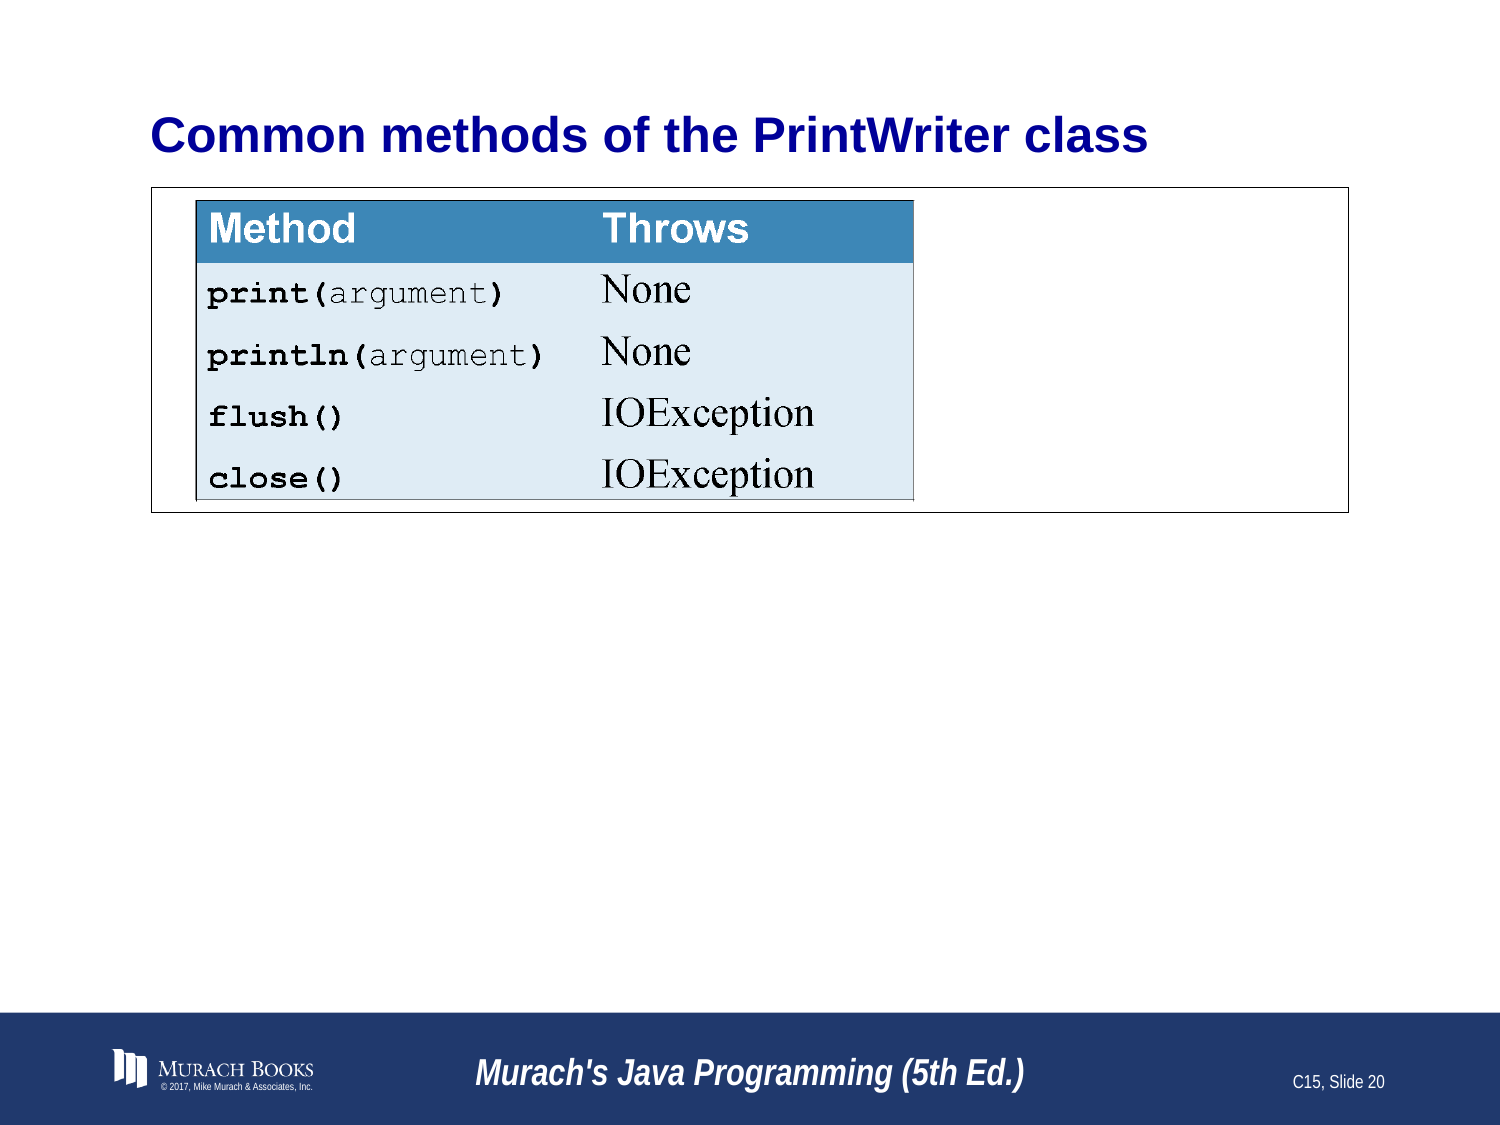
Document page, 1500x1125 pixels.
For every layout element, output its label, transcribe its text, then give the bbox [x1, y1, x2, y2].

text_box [151, 187, 1350, 513]
slide_number C15, Slide ‹#› [1087, 1025, 1400, 1100]
title Common methods of the PrintWriter class [150, 38, 1350, 187]
footer © 2017, Mike Murach & Associates, Inc. [12, 1025, 463, 1100]
slide_number Murach's Java Programming (5th Ed.) [463, 1025, 1050, 1100]
